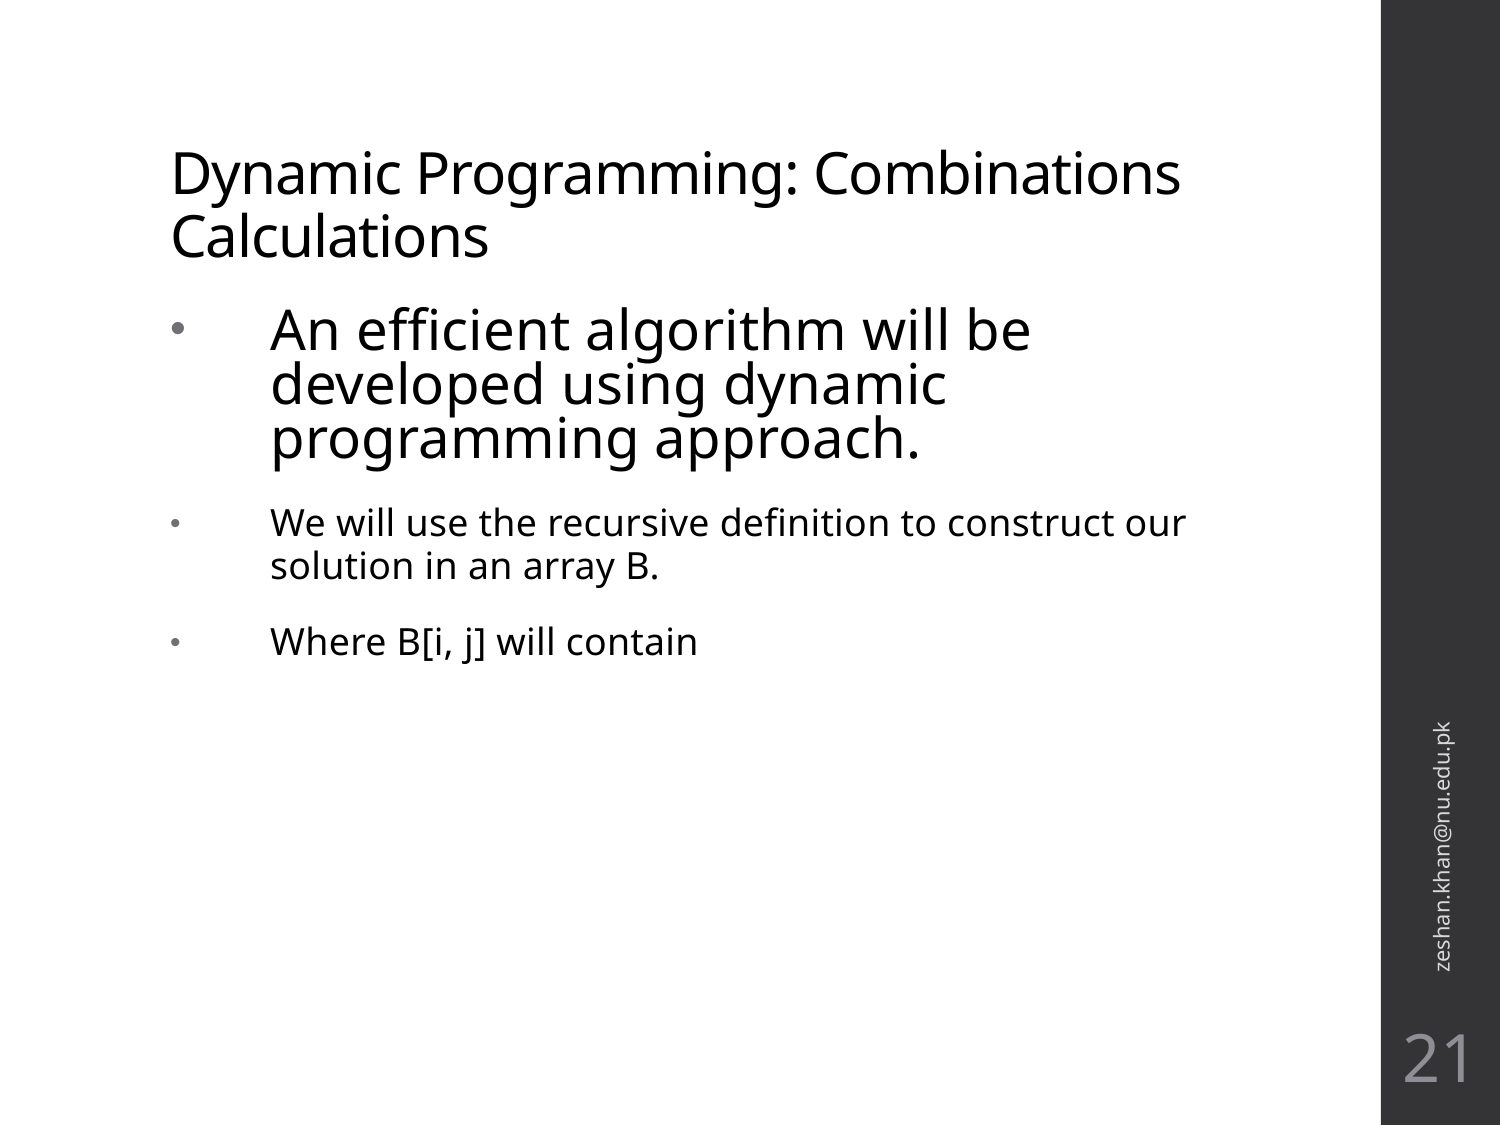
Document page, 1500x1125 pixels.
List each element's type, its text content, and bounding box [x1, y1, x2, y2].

list An efficient algorithm will be developed using dynamic programming approach. We will use the recursive definition to construct our solution in an array B. Where B[i, j] will contain [155, 299, 1213, 1014]
slide_number 21 [1384, 1012, 1498, 1110]
title Dynamic Programming: Combinations Calculations [155, 60, 1348, 278]
footer zeshan.khan@nu.edu.pk [1418, 400, 1464, 988]
